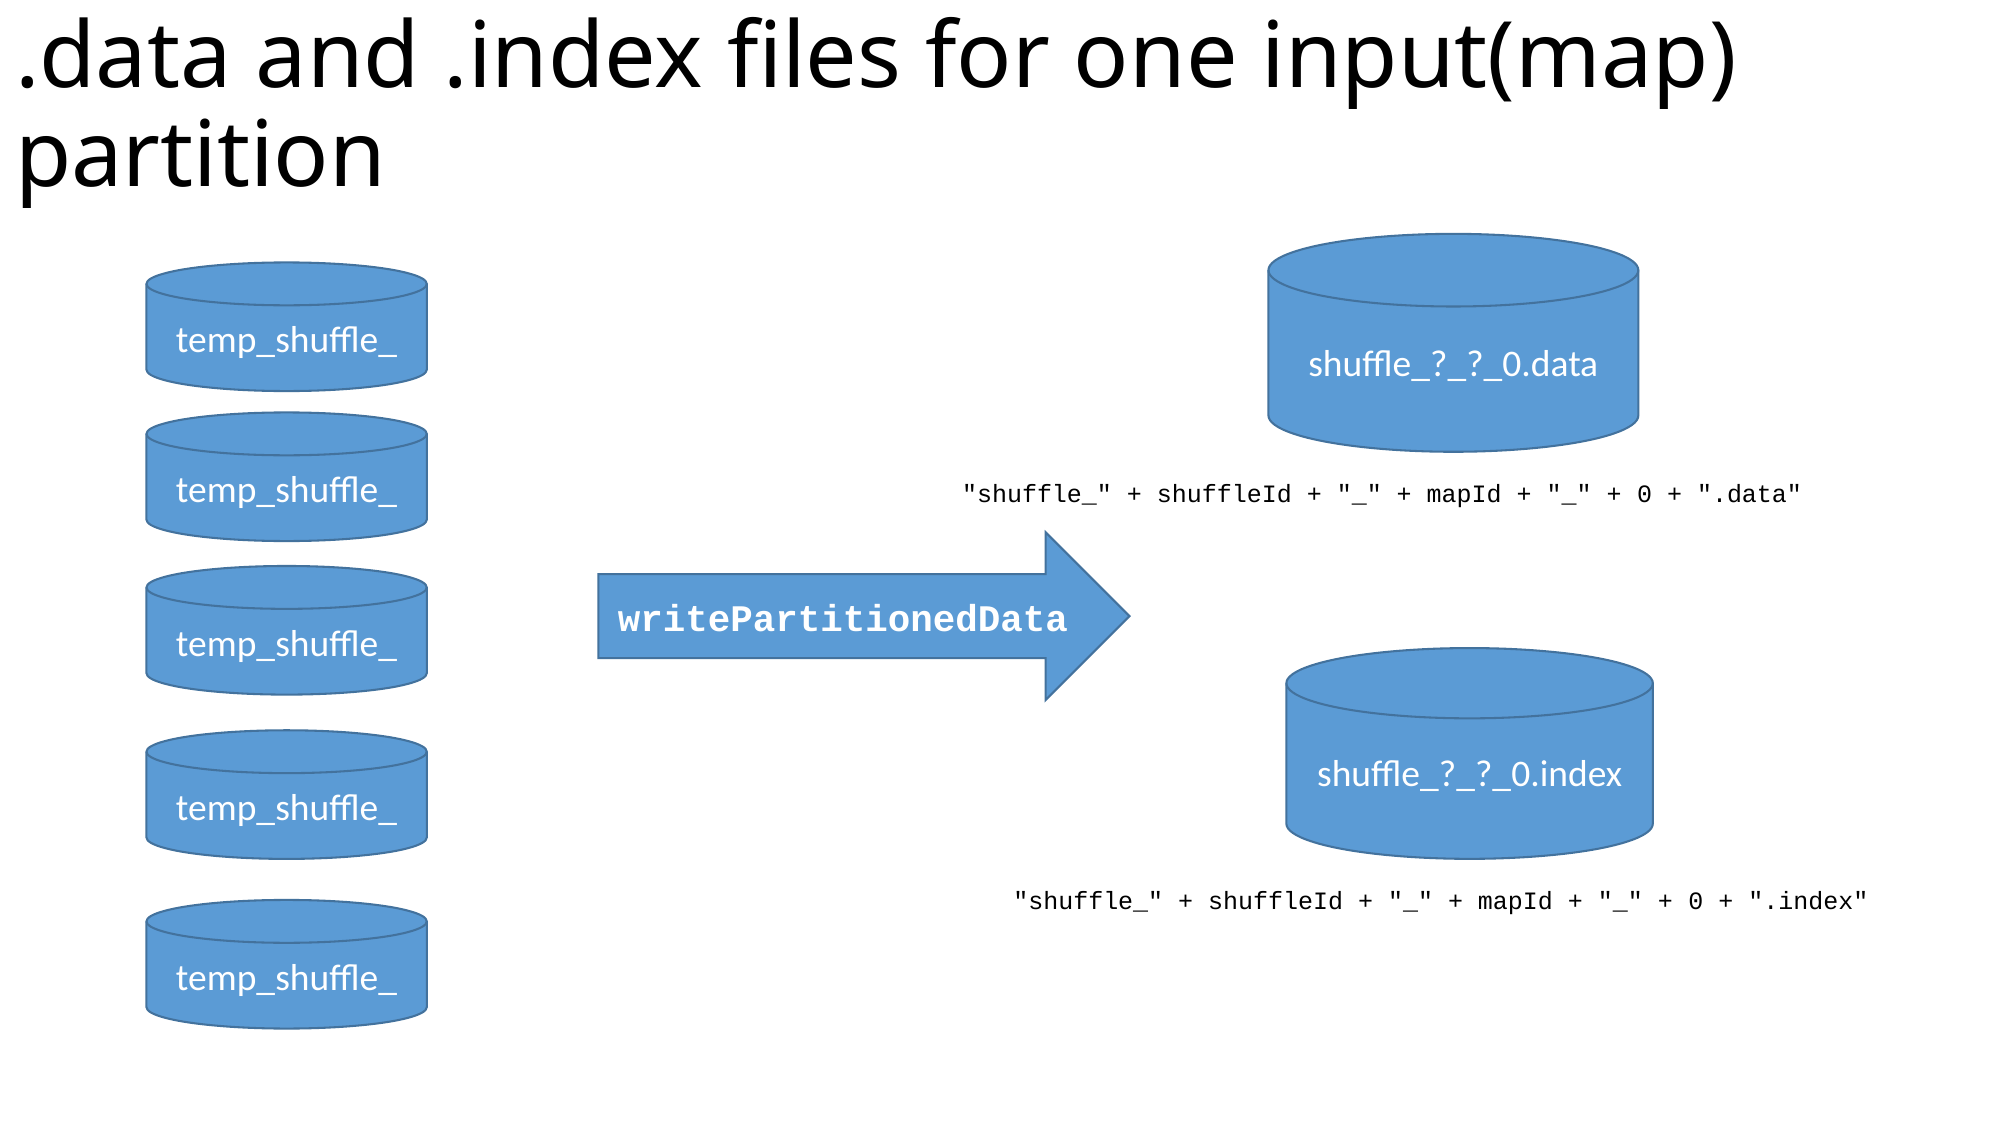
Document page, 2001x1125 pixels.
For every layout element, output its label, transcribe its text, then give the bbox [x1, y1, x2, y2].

text_box "shuffle_" + shuffleId + "_" + mapId + "_" + 0 + ".data" [947, 469, 1941, 515]
text_box temp_shuffle_ [145, 564, 428, 696]
text_box temp_shuffle_ [145, 898, 428, 1030]
text_box "shuffle_" + shuffleId + "_" + mapId + "_" + 0 + ".index" [998, 877, 2000, 923]
text_box temp_shuffle_ [145, 729, 428, 860]
text_box shuffle_?_?_0.data [1267, 232, 1640, 453]
text_box temp_shuffle_ [145, 411, 428, 543]
text_box shuffle_?_?_0.index [1285, 647, 1654, 860]
title .data and .index files for one input(map) partition [0, 0, 2000, 217]
text_box writePartitionedData [597, 529, 1131, 703]
text_box temp_shuffle_ [145, 261, 428, 393]
